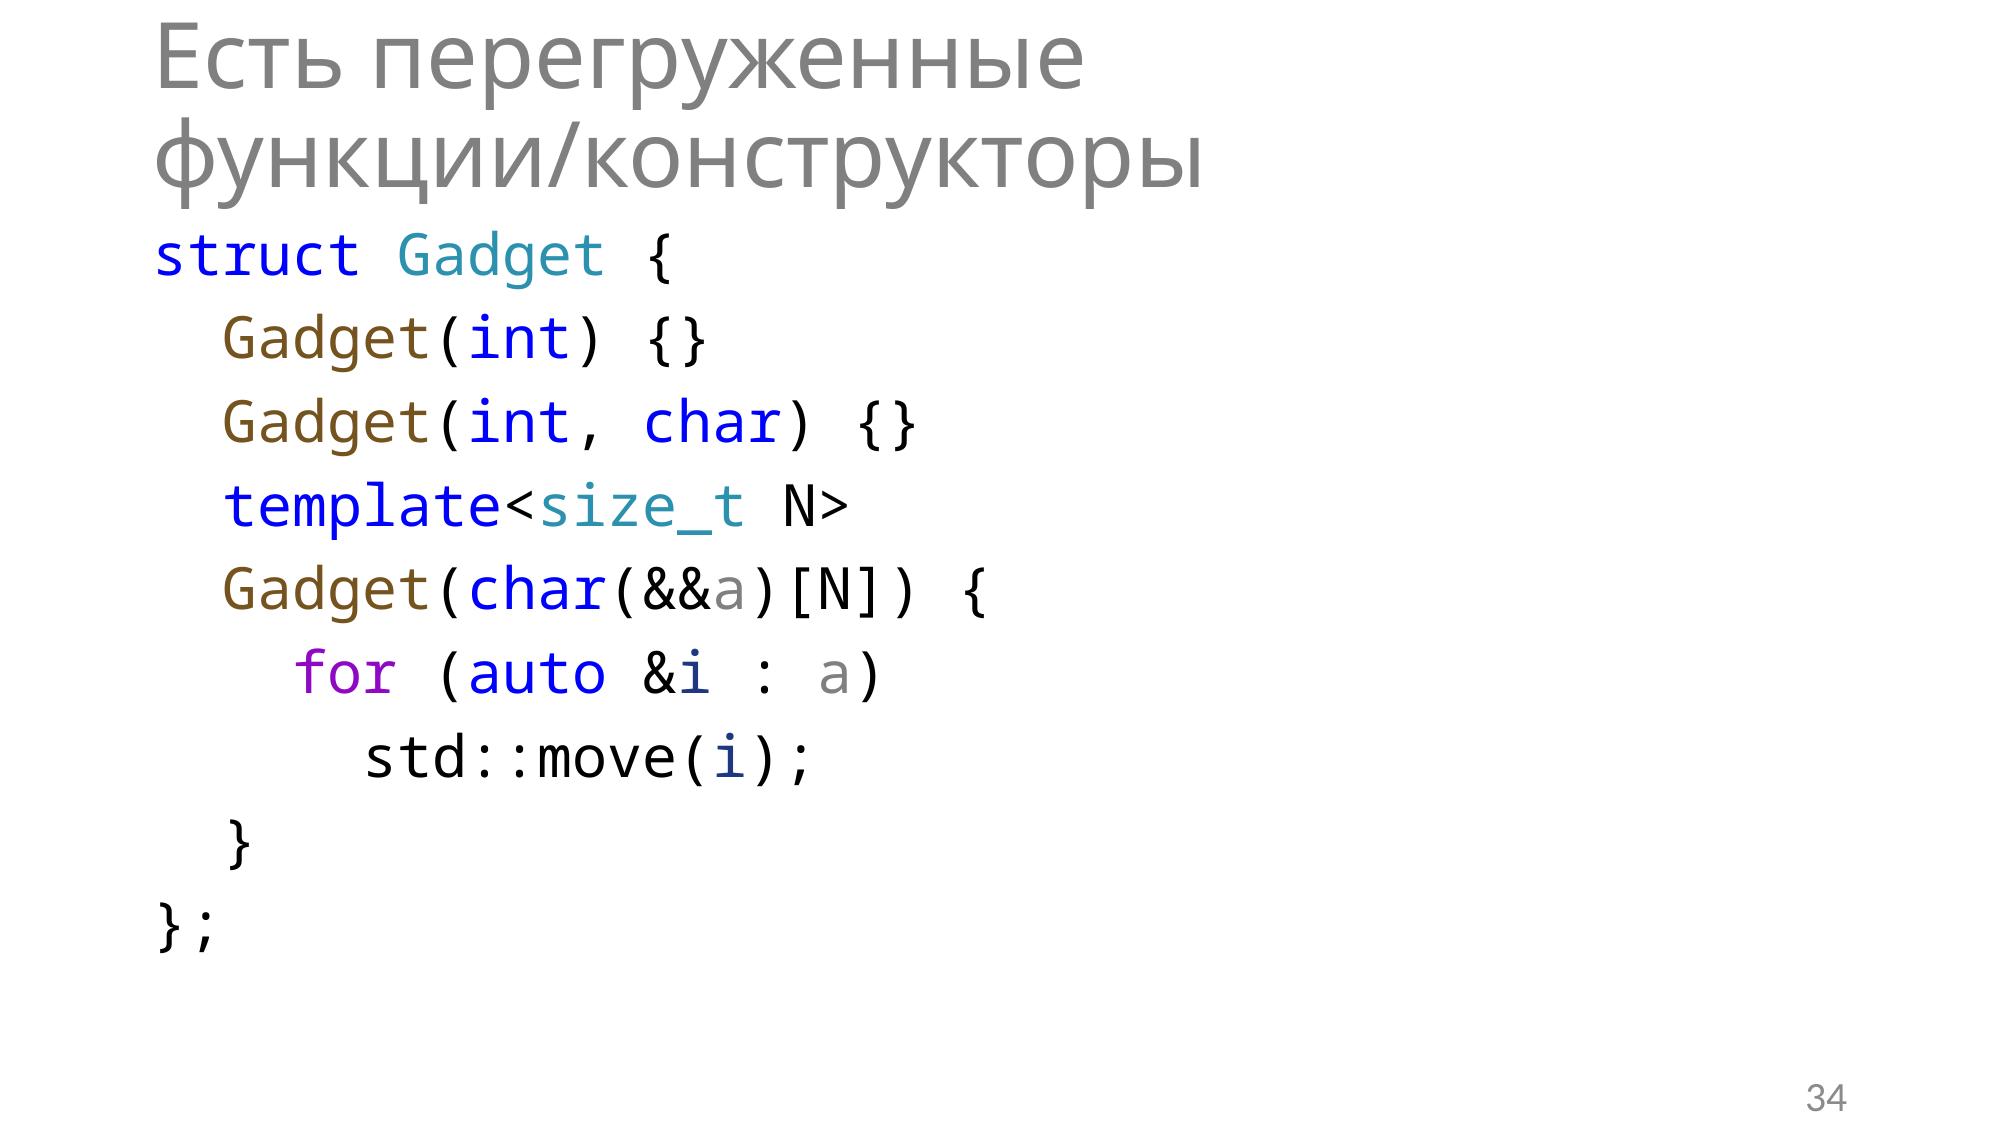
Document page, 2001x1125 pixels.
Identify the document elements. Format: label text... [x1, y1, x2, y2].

title Есть перегруженные функции/конструкторы [137, 0, 2000, 218]
slide_number 34 [1412, 1065, 1863, 1125]
list struct Gadget { Gadget(int) {} Gadget(int, char) {} template<size_t N> Gadget(char(&&a)[N]) { for (auto &i : a) std::move(i); } }; [137, 217, 1863, 1066]
